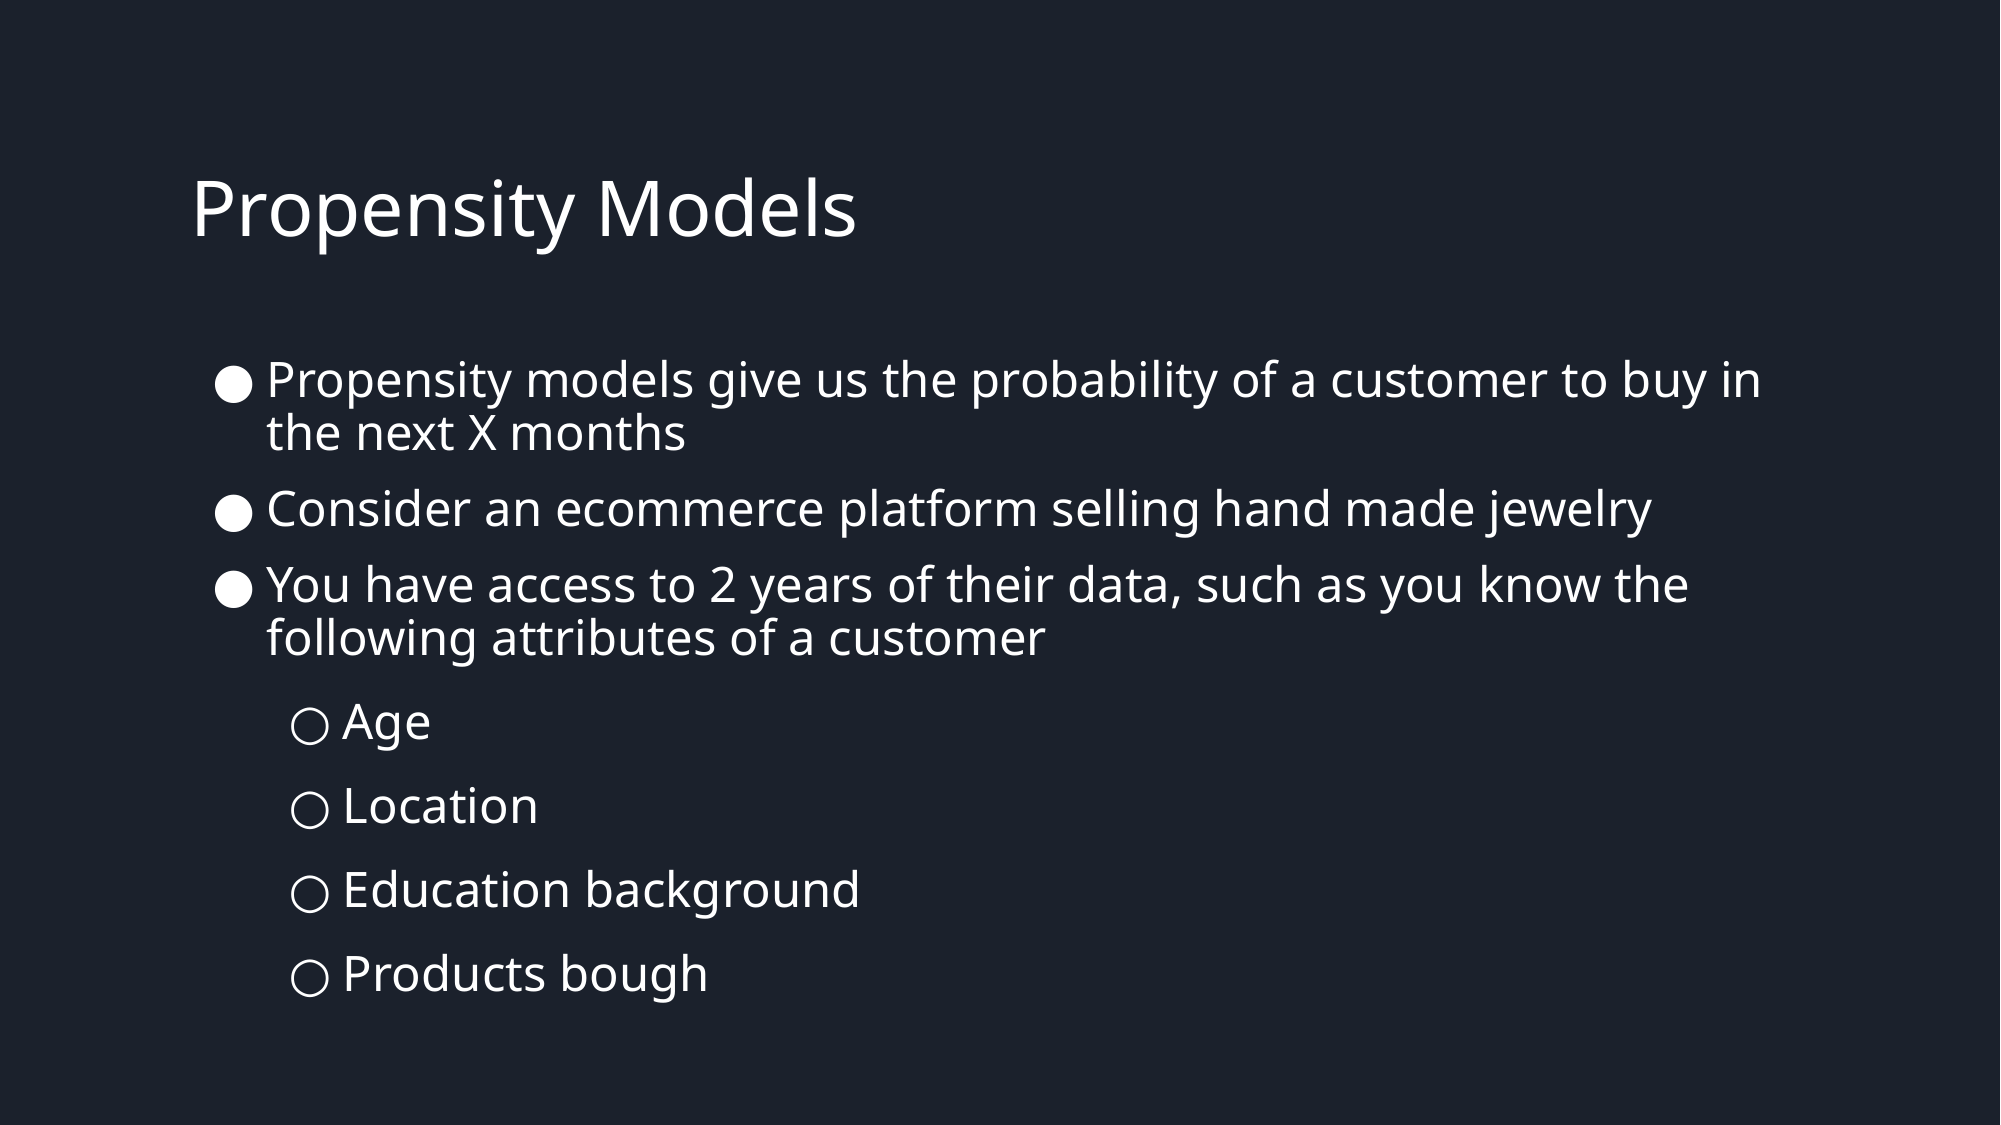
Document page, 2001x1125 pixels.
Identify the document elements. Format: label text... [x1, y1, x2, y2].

title Propensity Models [175, 79, 1826, 344]
list Propensity models give us the probability of a customer to buy in the next X months Consider an ecommerce platform selling hand made jewelry You have access to 2 years of their data, such as you know the following attributes of a customer Age Location Education background Products bough [175, 348, 1826, 1013]
